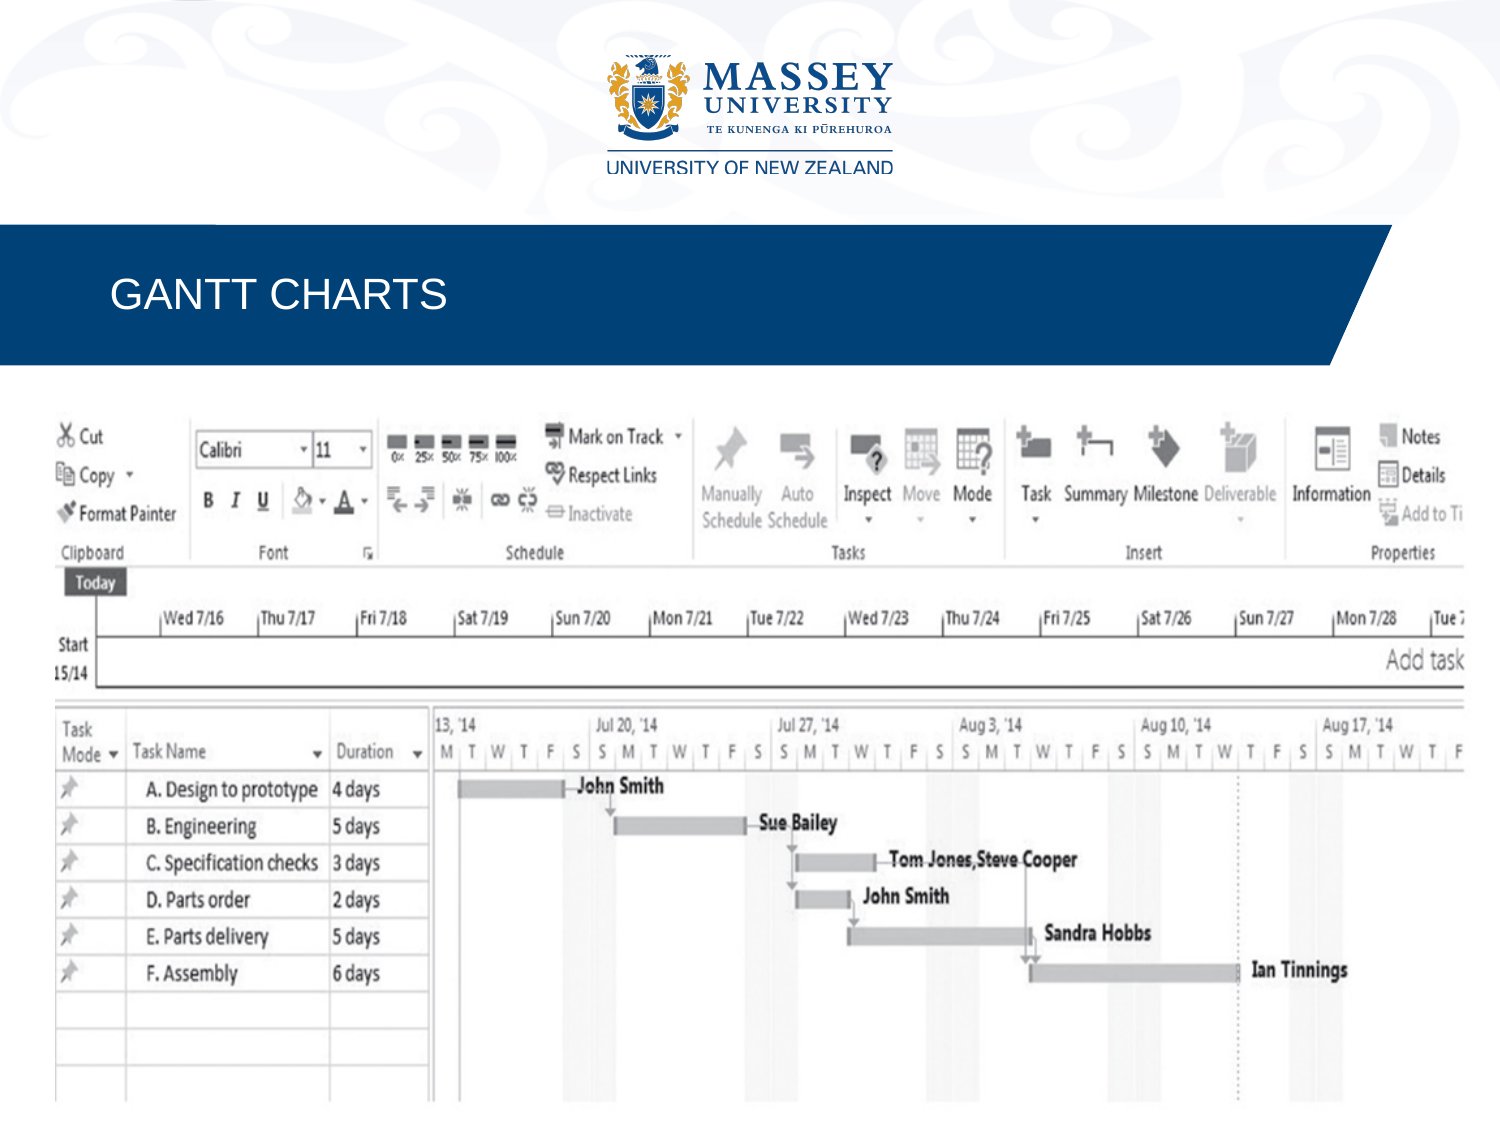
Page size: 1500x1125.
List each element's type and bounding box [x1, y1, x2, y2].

picture [55, 412, 1480, 1116]
list [94, 264, 1393, 322]
